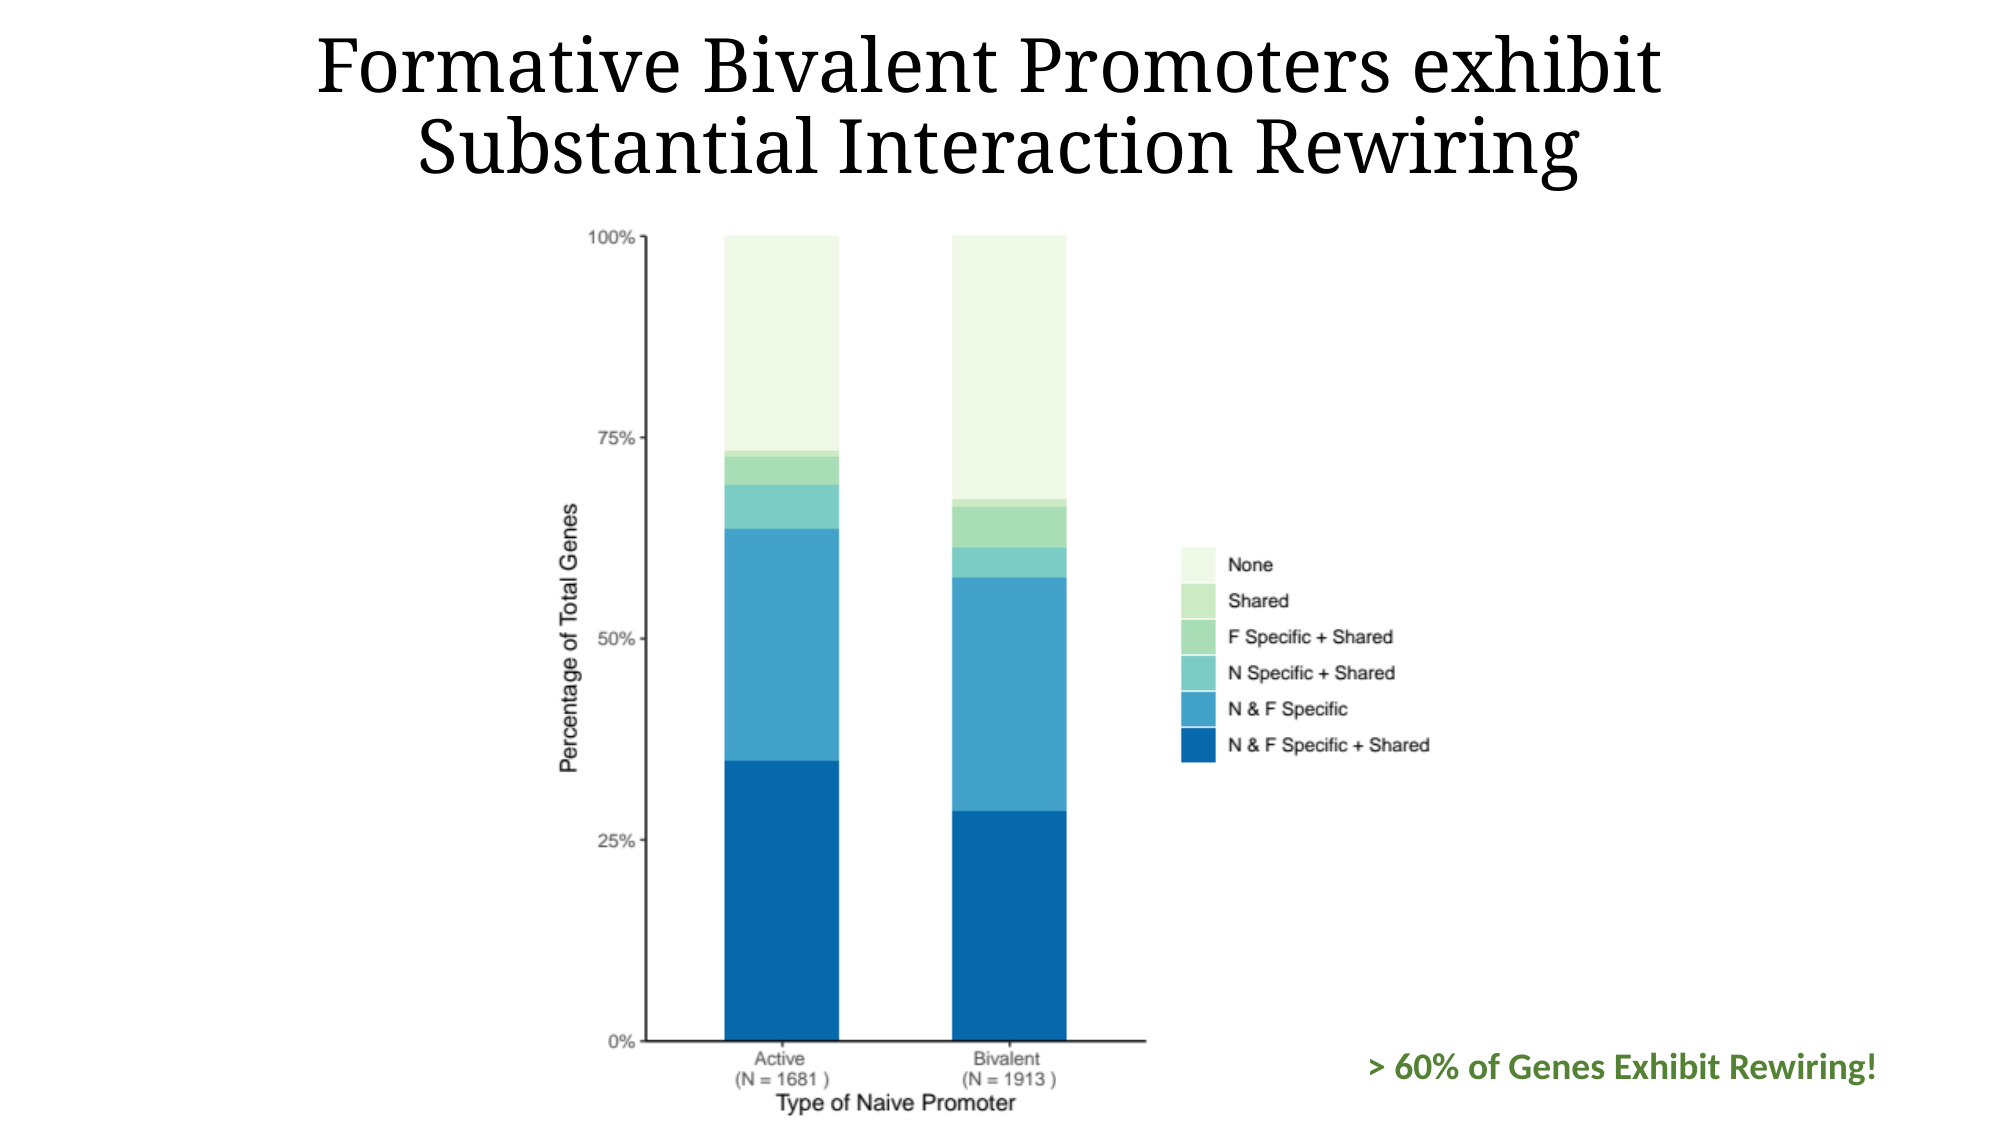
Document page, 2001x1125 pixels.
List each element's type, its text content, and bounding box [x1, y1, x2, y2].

picture [549, 224, 1450, 1125]
text_box > 60% of Genes Exhibit Rewiring! [1450, 1034, 1894, 1095]
title Formative Bivalent Promoters exhibit Substantial Interaction Rewiring [137, 0, 1863, 218]
